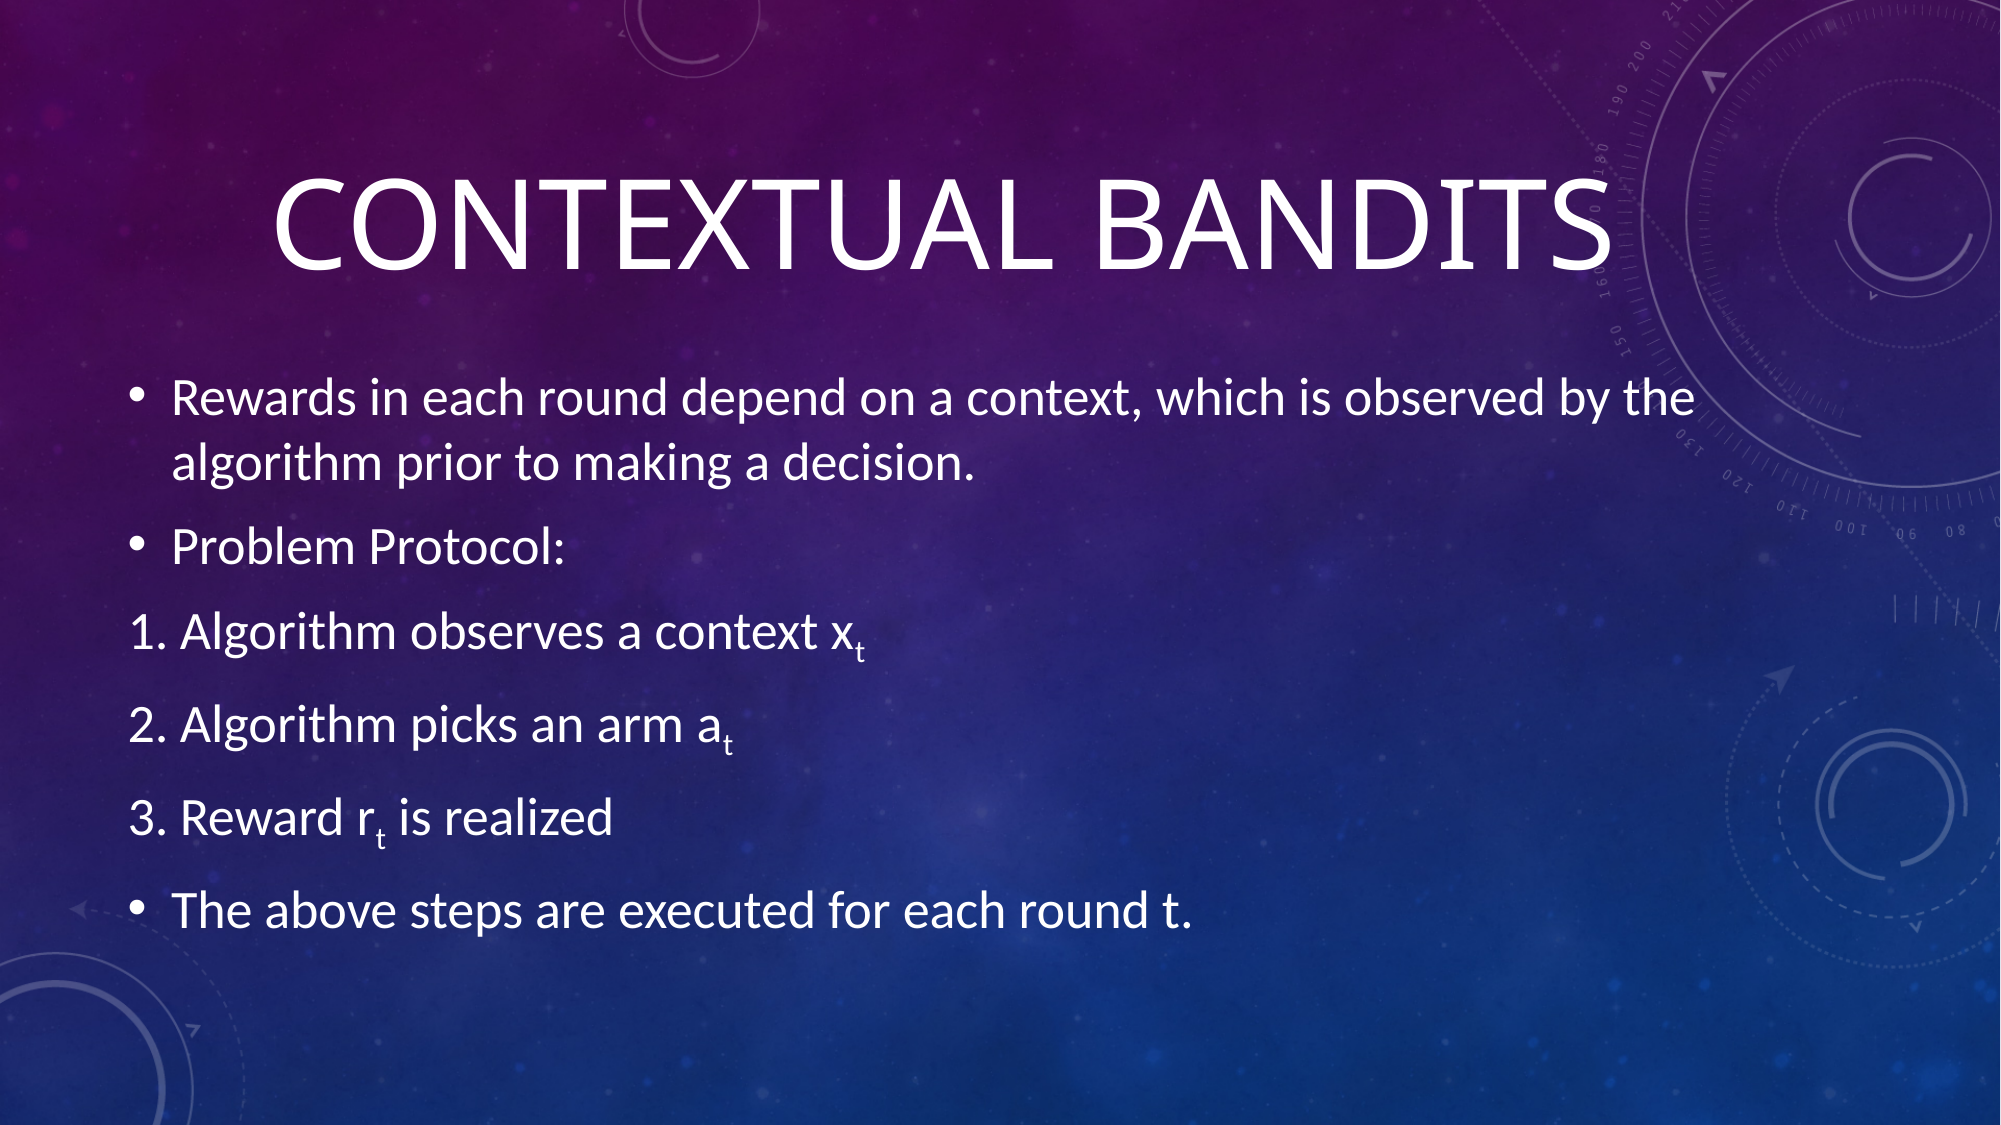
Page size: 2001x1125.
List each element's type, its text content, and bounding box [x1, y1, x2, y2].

picture [0, 0, 2001, 1125]
title CONTEXTUAL BANDITS [112, 99, 1775, 339]
list Rewards in each round depend on a context, which is observed by the algorithm prior to making a decision. Problem Protocol: Algorithm observes a context xt Algorithm picks an arm at Reward rt is realized The above steps are executed for each round t. [112, 351, 1775, 950]
